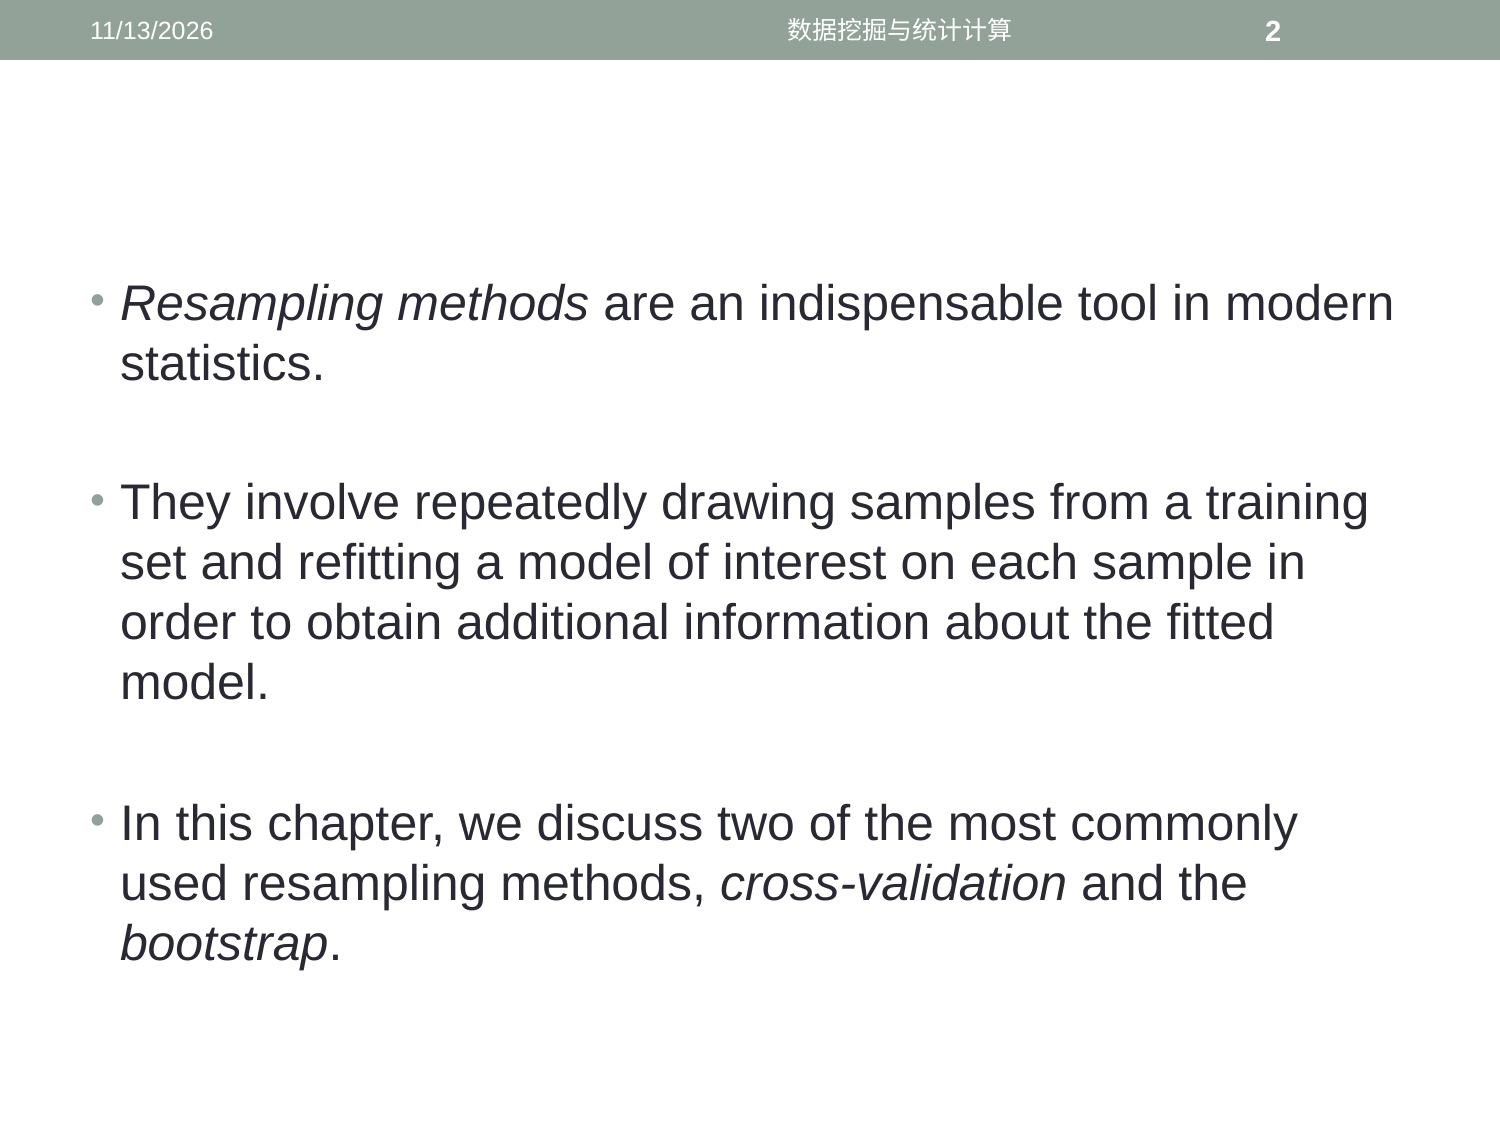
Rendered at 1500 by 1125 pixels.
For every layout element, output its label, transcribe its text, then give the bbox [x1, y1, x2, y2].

slide_number 2 [1250, 3, 1425, 57]
footer 数据挖掘与统计计算 [562, 3, 1238, 57]
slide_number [75, 3, 550, 57]
list Resampling methods are an indispensable tool in modern statistics. They involve repeatedly drawing samples from a training set and refitting a model of interest on each sample in order to obtain additional information about the fitted model. In this chapter, we discuss two of the most commonly used resampling methods, cross-validation and the bootstrap. [75, 262, 1425, 1063]
